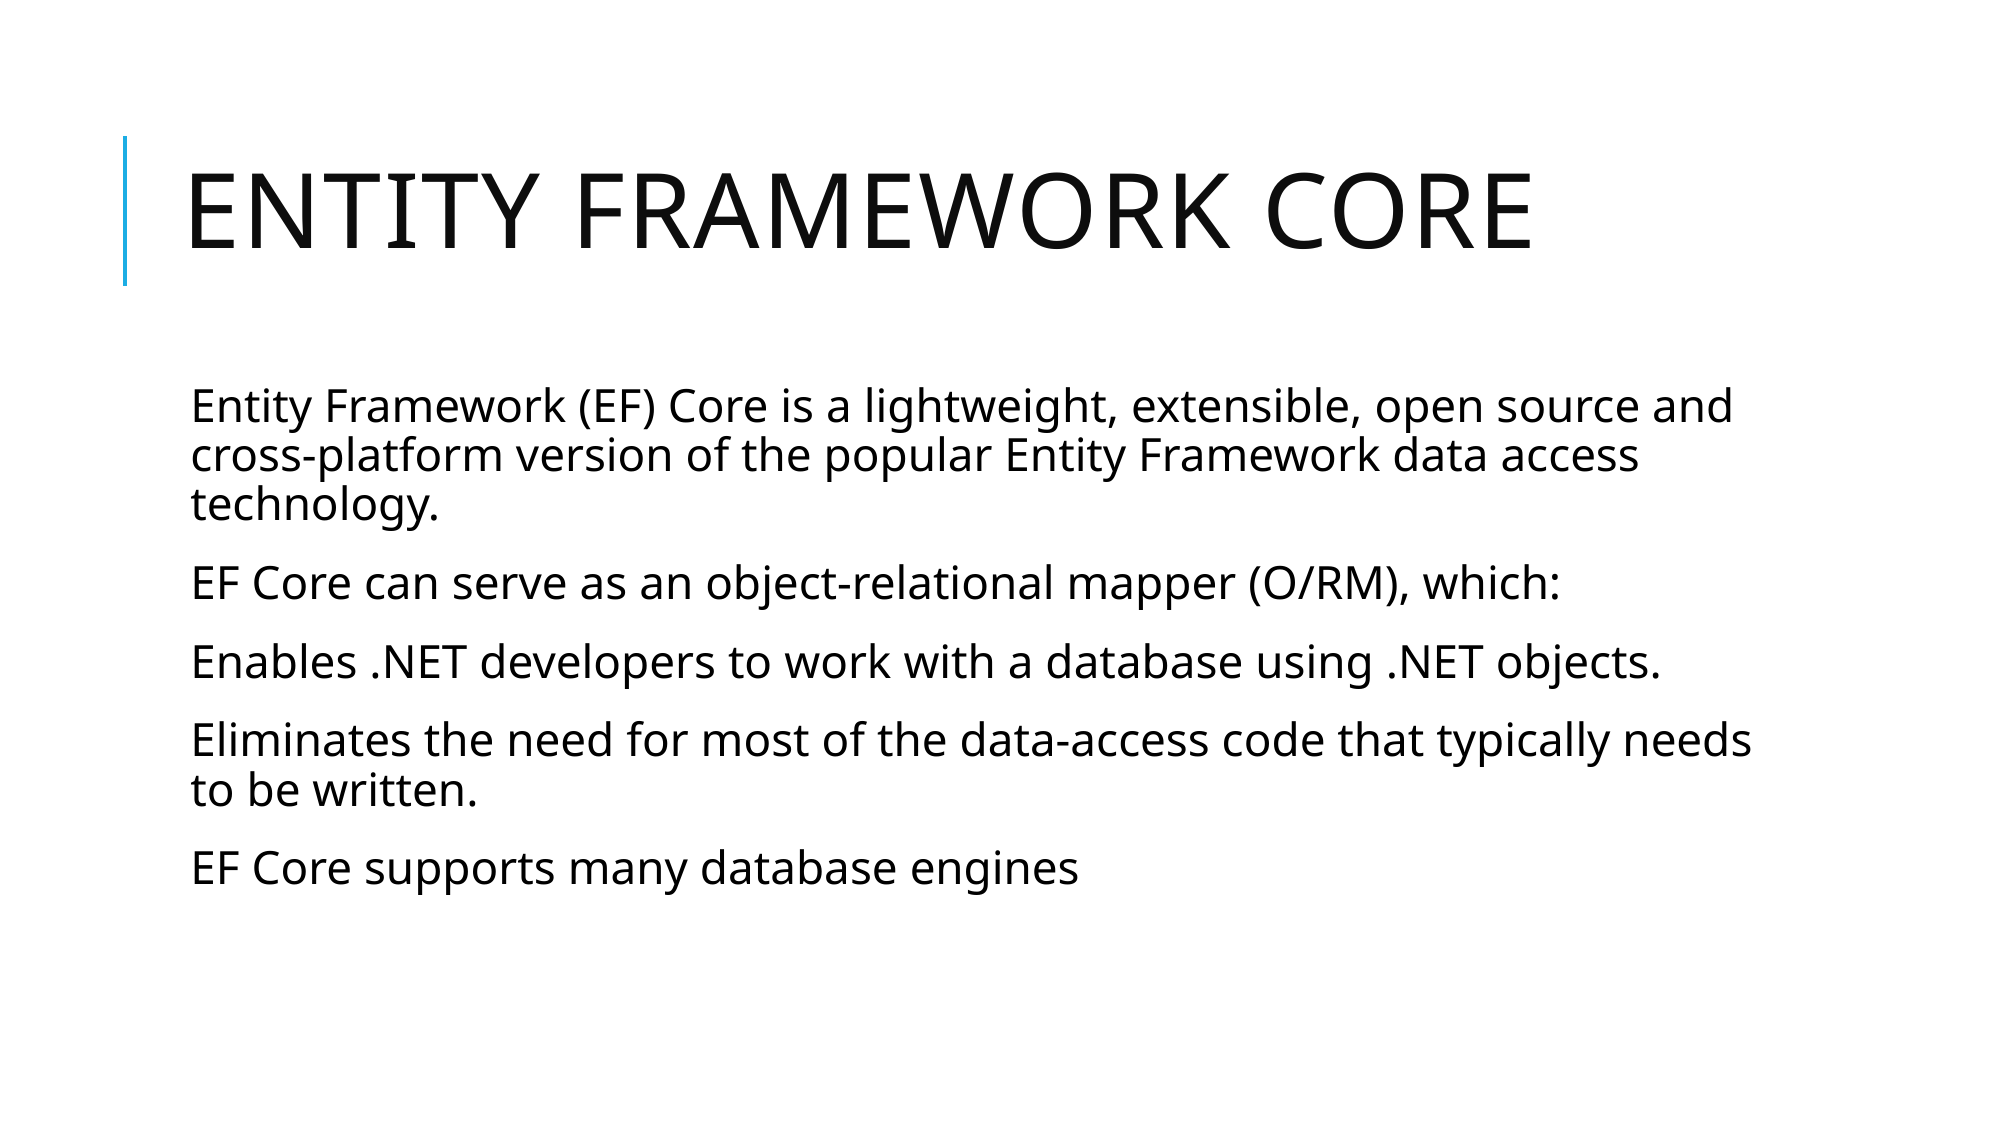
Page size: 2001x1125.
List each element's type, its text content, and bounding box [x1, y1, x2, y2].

title Entity framework core [168, 96, 1763, 342]
list Entity Framework (EF) Core is a lightweight, extensible, open source and cross-platform version of the popular Entity Framework data access technology. EF Core can serve as an object-relational mapper (O/RM), which: Enables .NET developers to work with a database using .NET objects. Eliminates the need for most of the data-access code that typically needs to be written. EF Core supports many database engines [168, 375, 1763, 1035]
